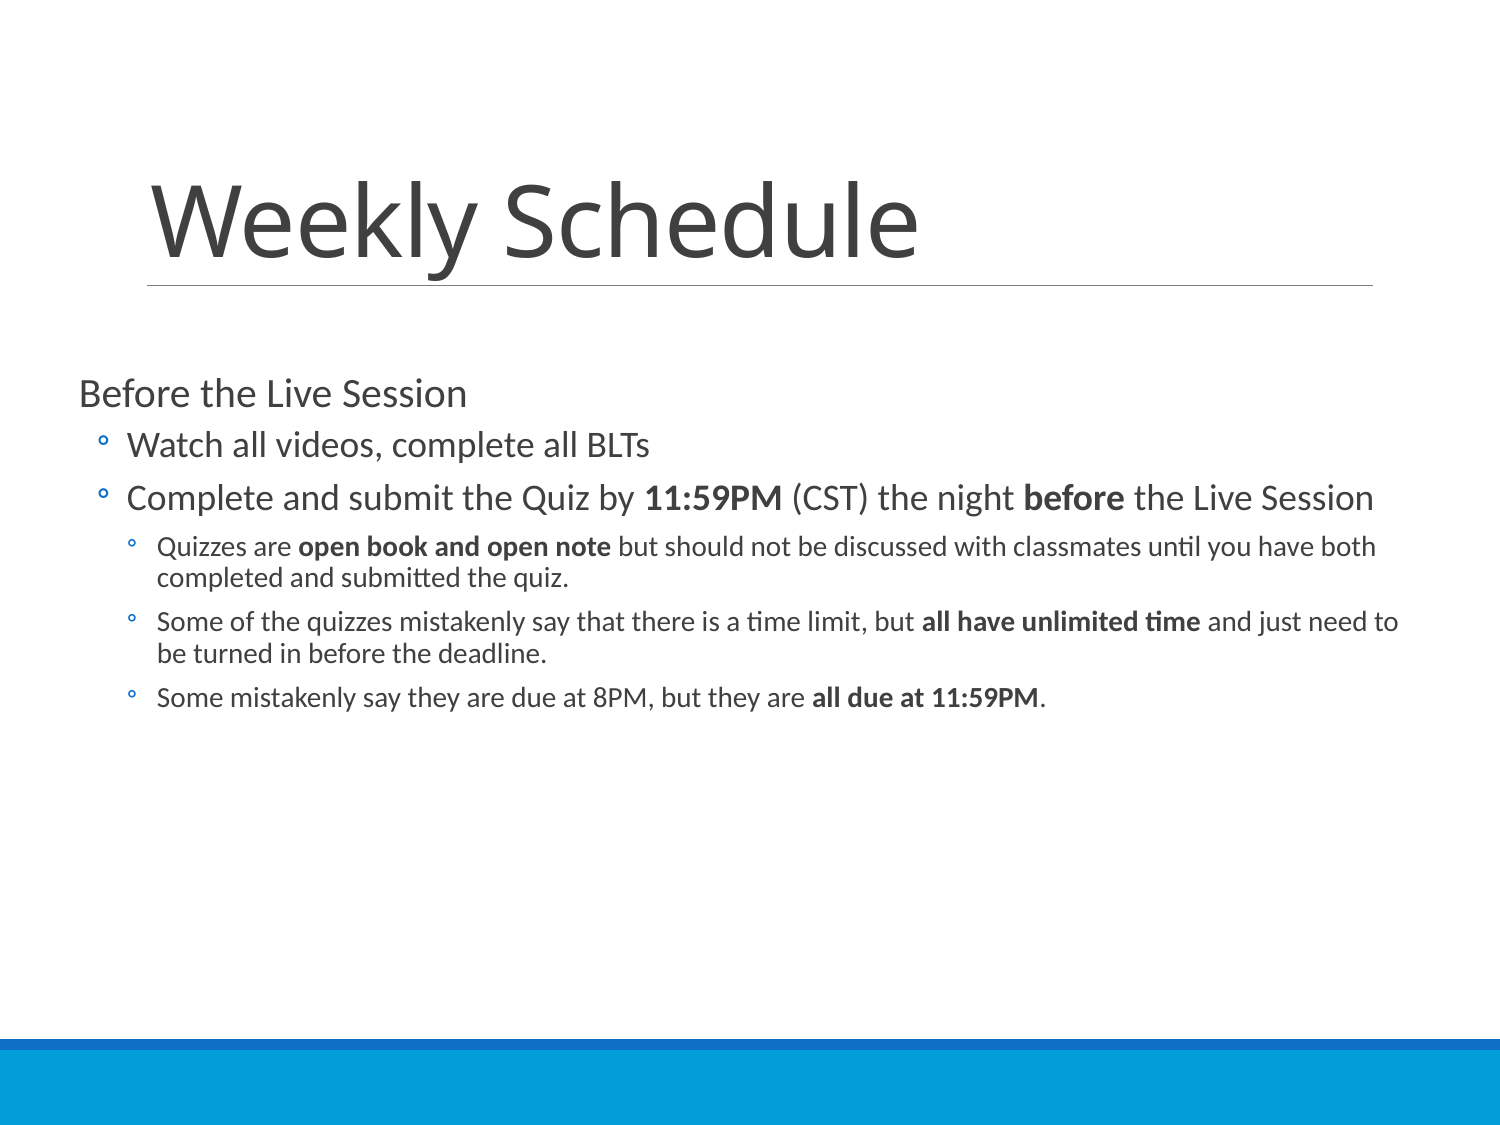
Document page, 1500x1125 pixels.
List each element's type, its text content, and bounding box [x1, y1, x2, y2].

list Before the Live Session Watch all videos, complete all BLTs Complete and submit the Quiz by 11:59PM (CST) the night before the Live Session Quizzes are open book and open note but should not be discussed with classmates until you have both completed and submitted the quiz. Some of the quizzes mistakenly say that there is a time limit, but all have unlimited time and just need to be turned in before the deadline. Some mistakenly say they are due at 8PM, but they are all due at 11:59PM. [63, 285, 1414, 1073]
title Weekly Schedule [135, 47, 1373, 285]
